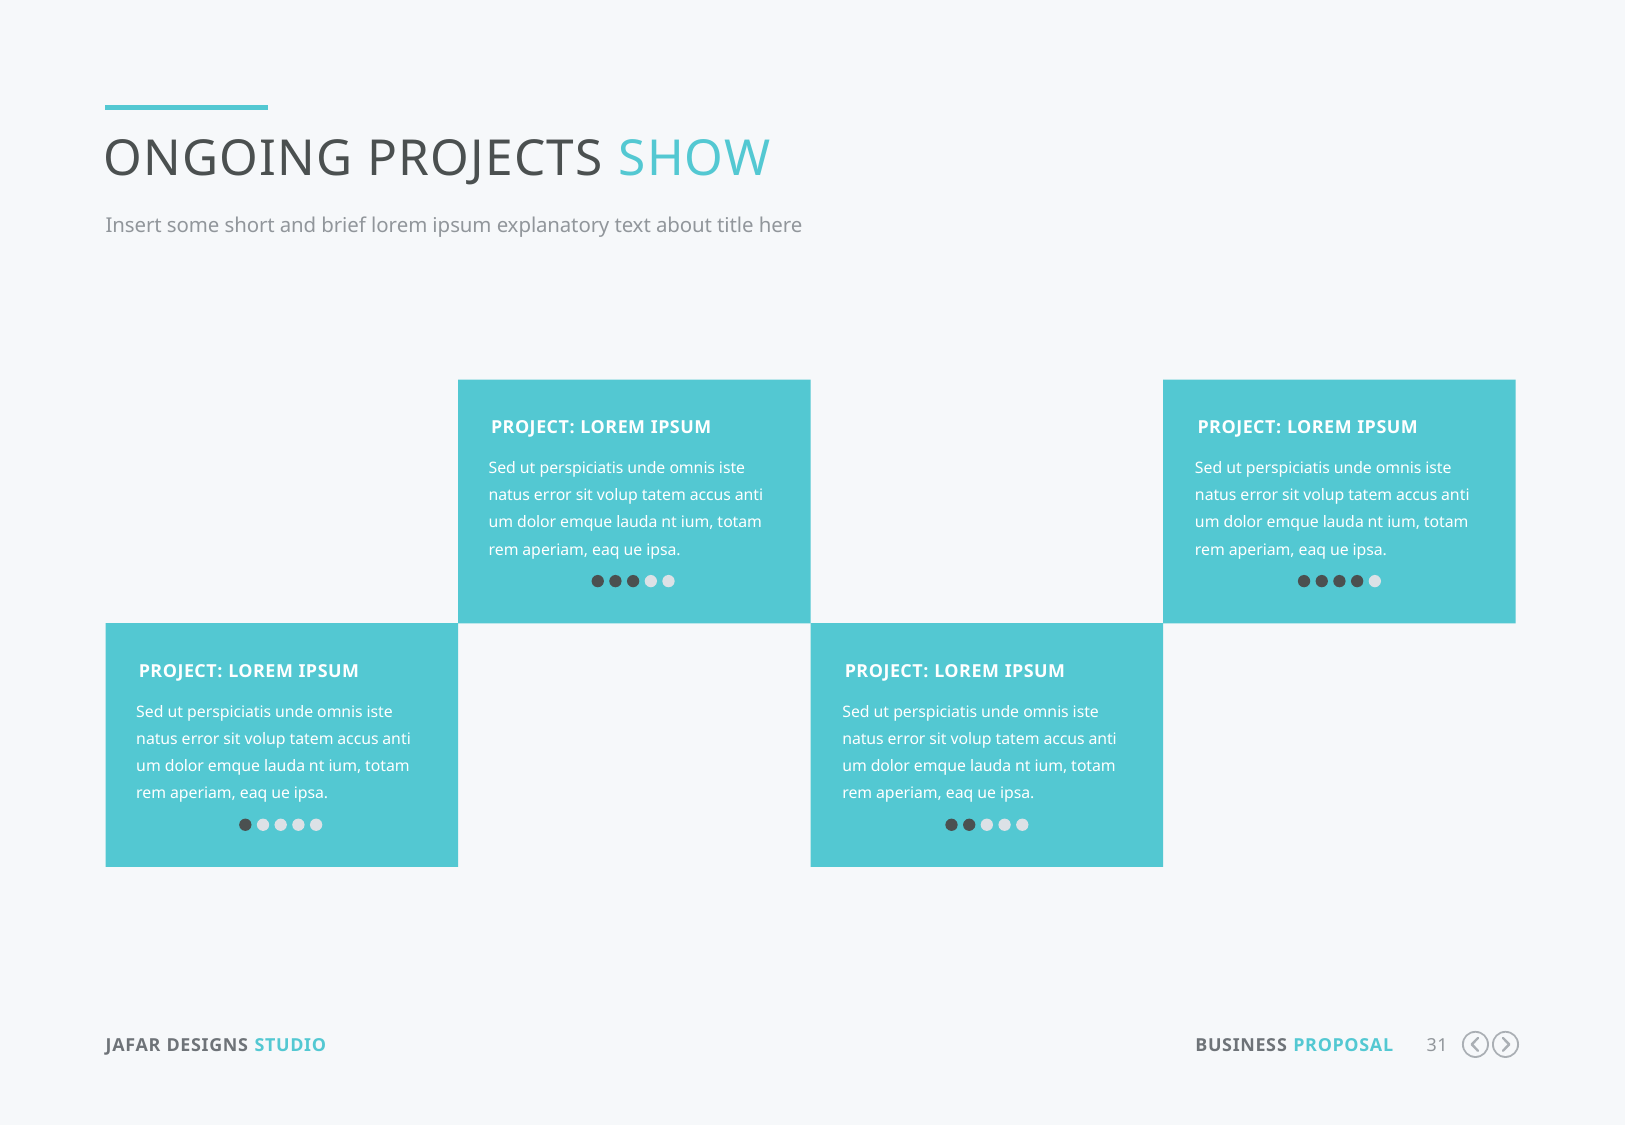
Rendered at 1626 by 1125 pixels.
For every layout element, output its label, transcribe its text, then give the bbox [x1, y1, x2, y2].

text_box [1194, 415, 1485, 588]
text_box [1164, 379, 1517, 624]
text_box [136, 659, 426, 831]
list Insert some short and brief lorem ipsum explanatory text about title here [105, 209, 1519, 241]
text_box [459, 379, 810, 623]
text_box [842, 659, 1132, 831]
text_box [105, 624, 459, 868]
text_box [810, 624, 1164, 868]
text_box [488, 415, 778, 588]
list Ongoing projects show [103, 125, 1518, 192]
picture [105, 379, 1516, 867]
